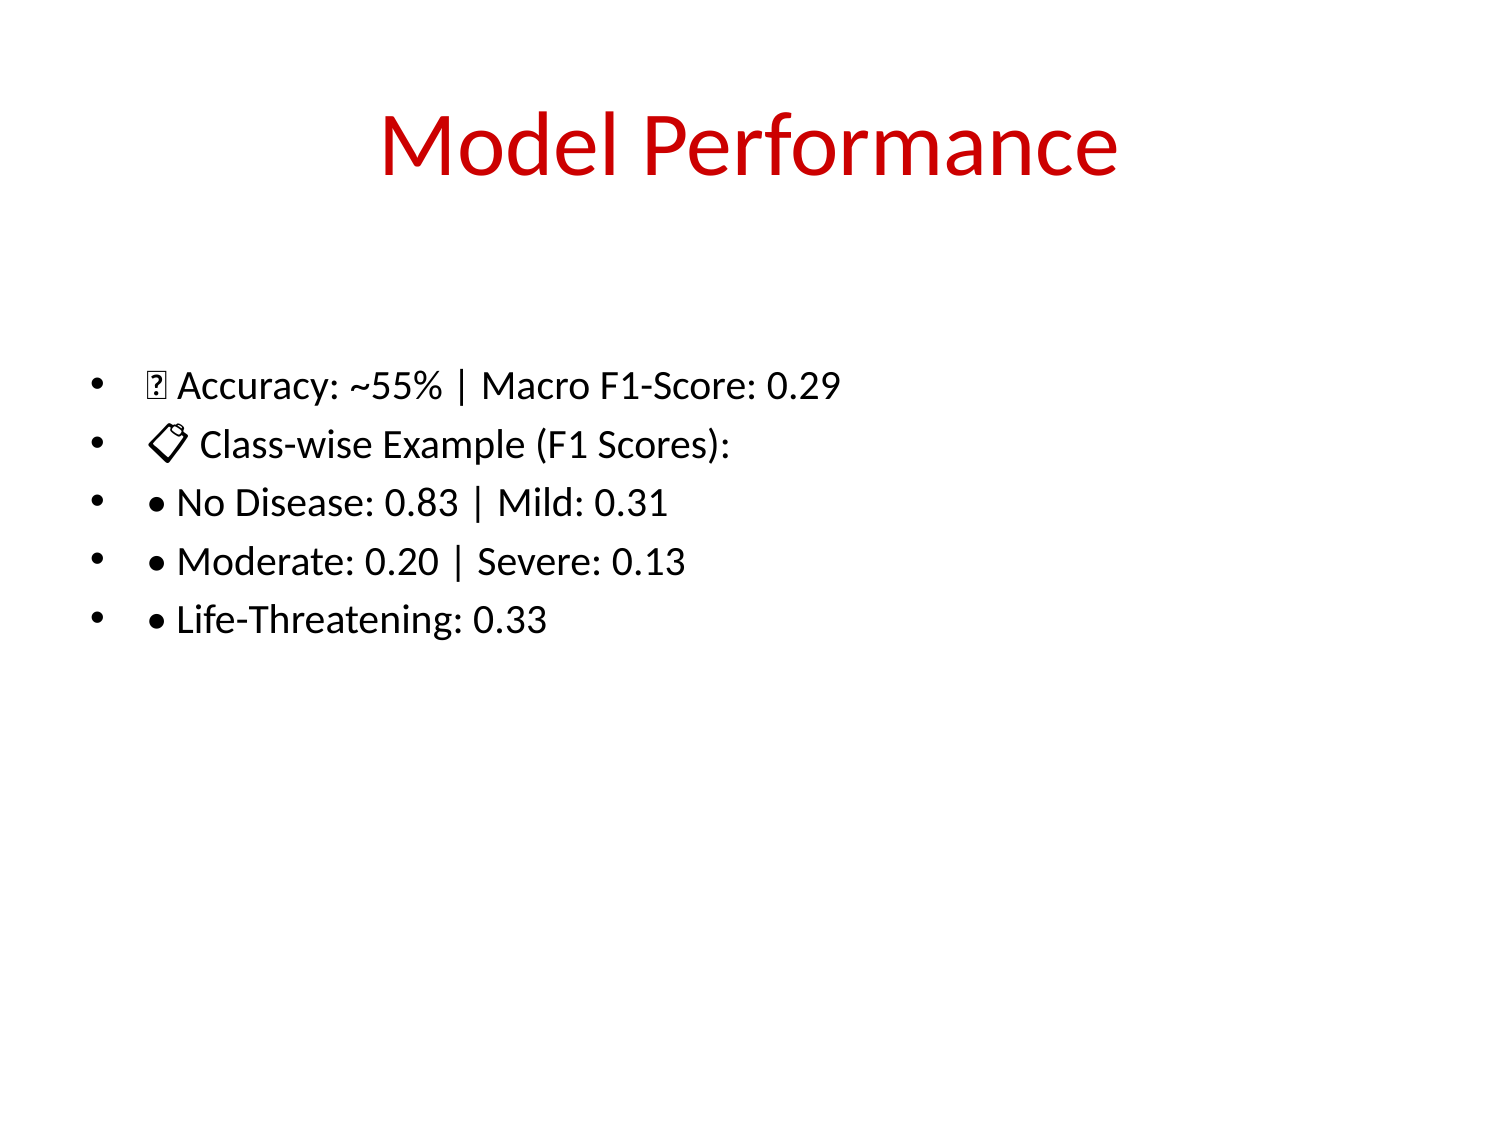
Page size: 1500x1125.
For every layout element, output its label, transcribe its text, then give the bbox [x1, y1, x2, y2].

title Model Performance [75, 45, 1425, 233]
list 🎯 Accuracy: ~55% | Macro F1-Score: 0.29 📋 Class-wise Example (F1 Scores): • No Disease: 0.83 | Mild: 0.31 • Moderate: 0.20 | Severe: 0.13 • Life-Threatening: 0.33 [75, 262, 1425, 1005]
